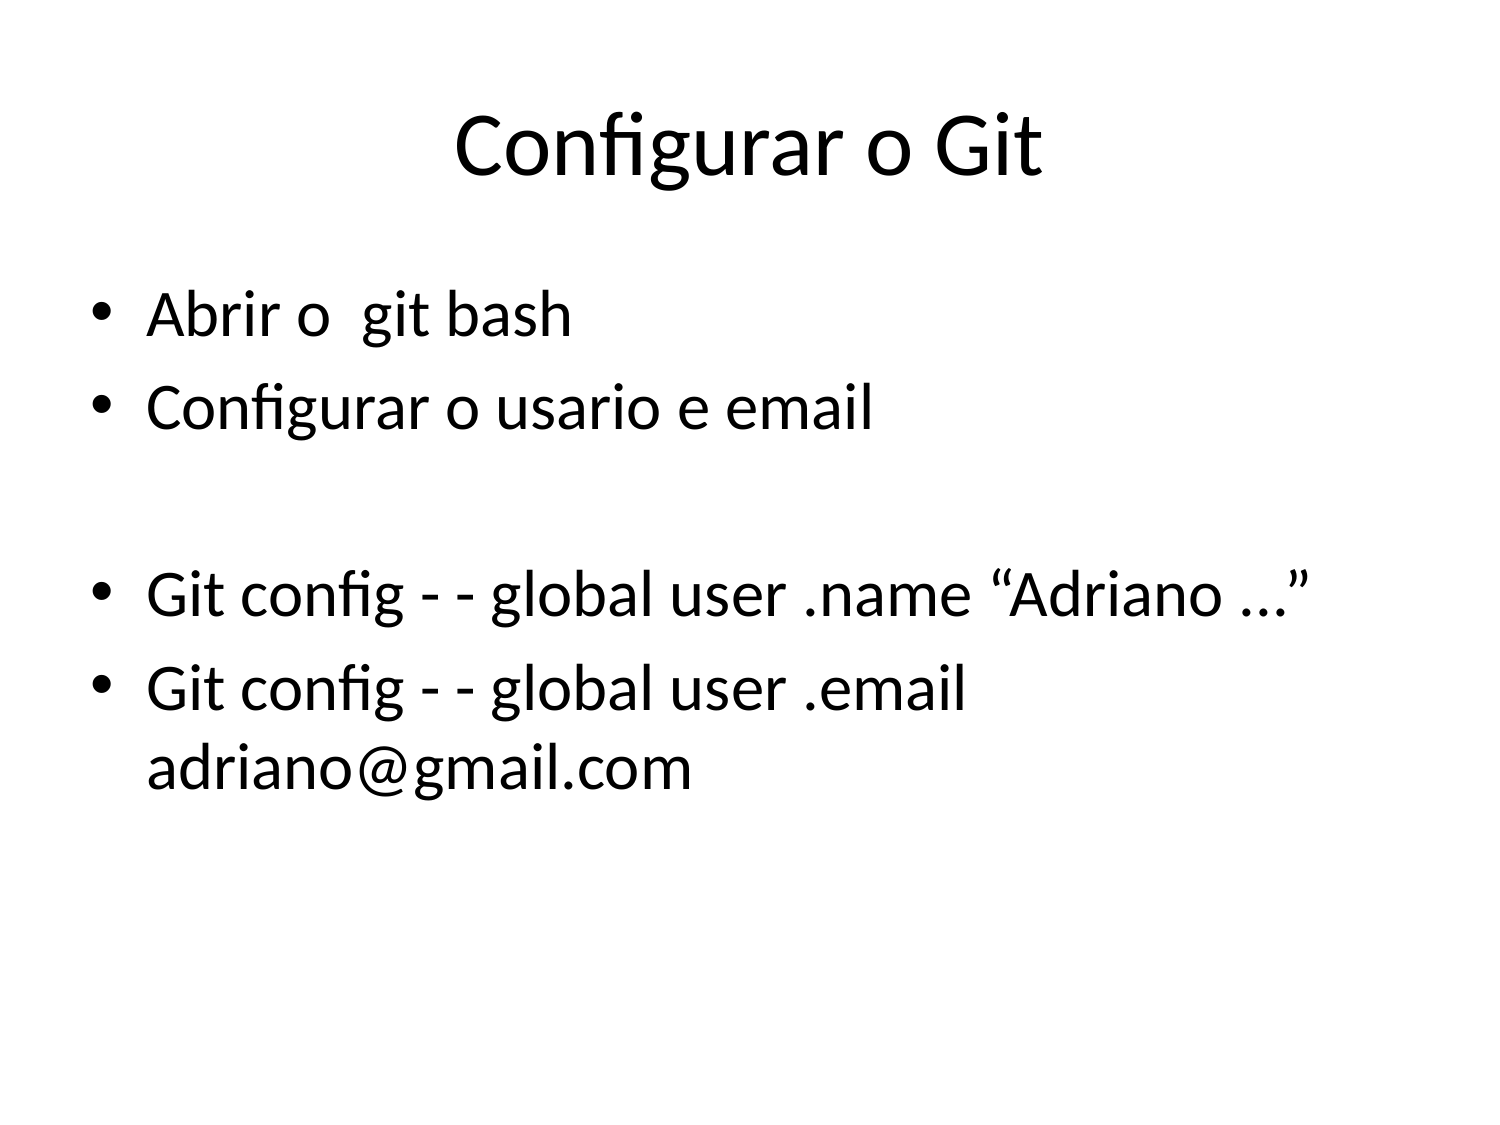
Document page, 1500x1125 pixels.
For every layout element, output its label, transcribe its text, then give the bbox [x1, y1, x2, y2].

title Configurar o Git [75, 45, 1425, 233]
list Abrir o git bash Configurar o usario e email Git config - - global user .name “Adriano ...” Git config - - global user .email adriano@gmail.com [75, 262, 1425, 1005]
